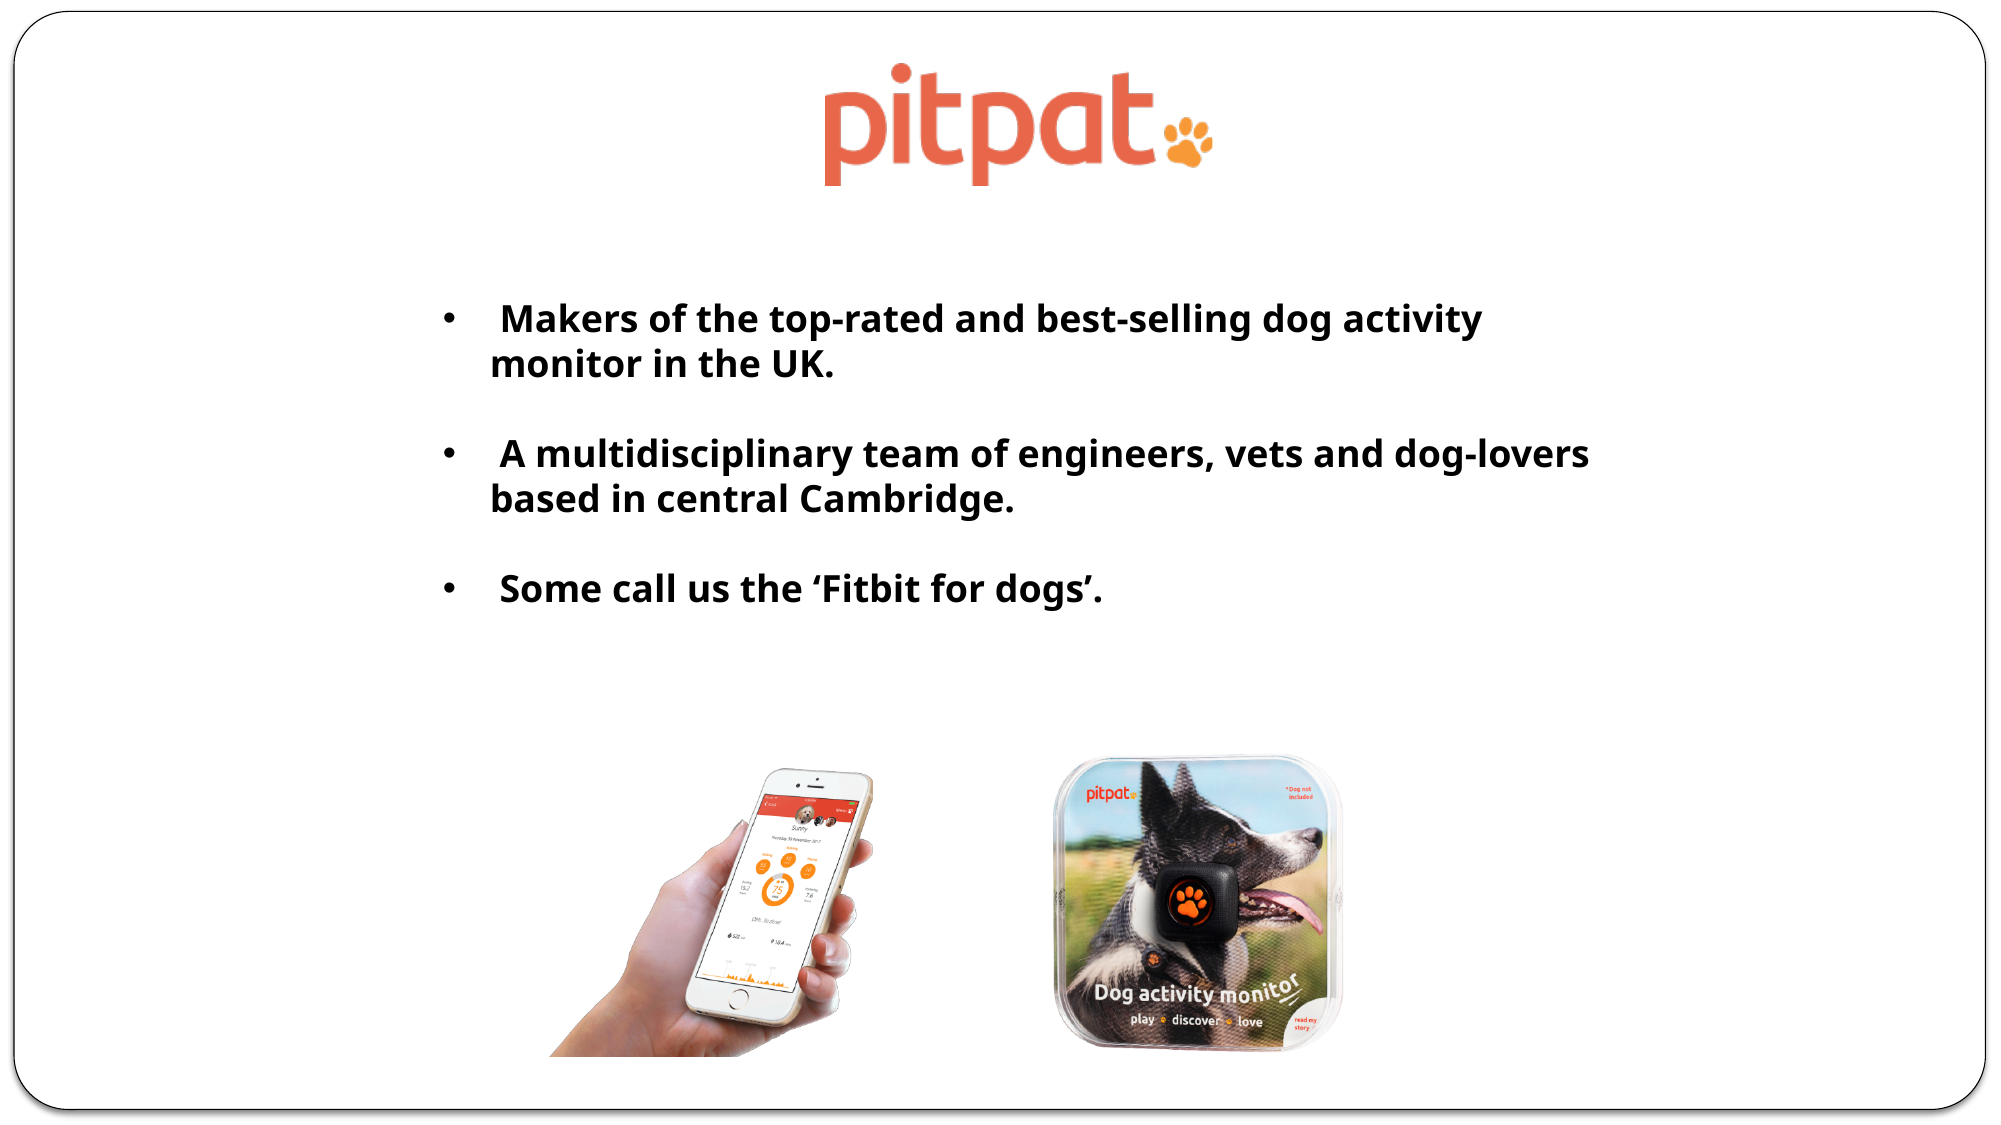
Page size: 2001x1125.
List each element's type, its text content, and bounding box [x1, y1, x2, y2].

picture [547, 767, 874, 1058]
text_box Makers of the top-rated and best-selling dog activity monitor in the UK. A multidisciplinary team of engineers, vets and dog-lovers based in central Cambridge. Some call us the ‘Fitbit for dogs’. [428, 287, 1650, 663]
picture [824, 62, 1213, 186]
picture [1024, 739, 1361, 1069]
